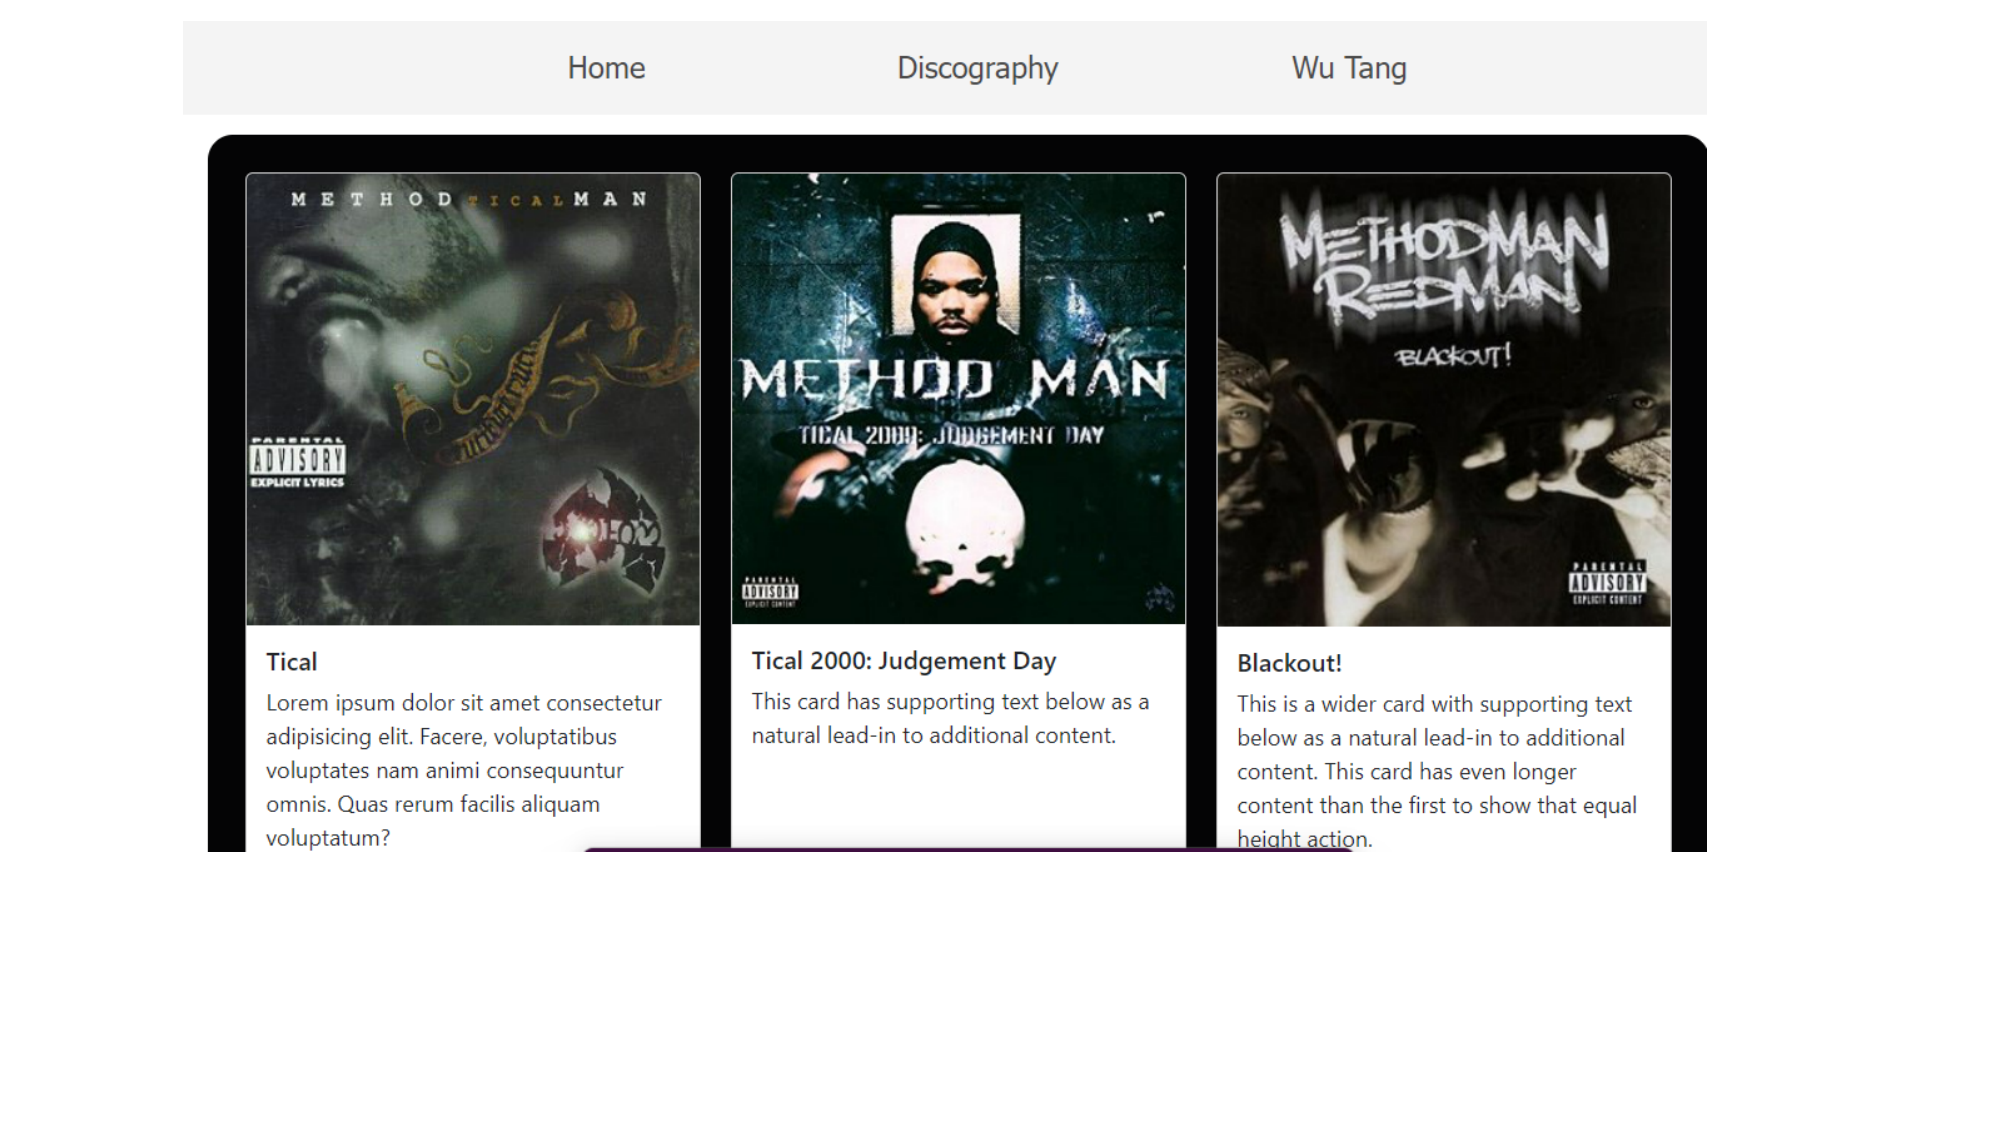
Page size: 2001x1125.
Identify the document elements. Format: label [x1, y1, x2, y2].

picture [183, 21, 1707, 852]
